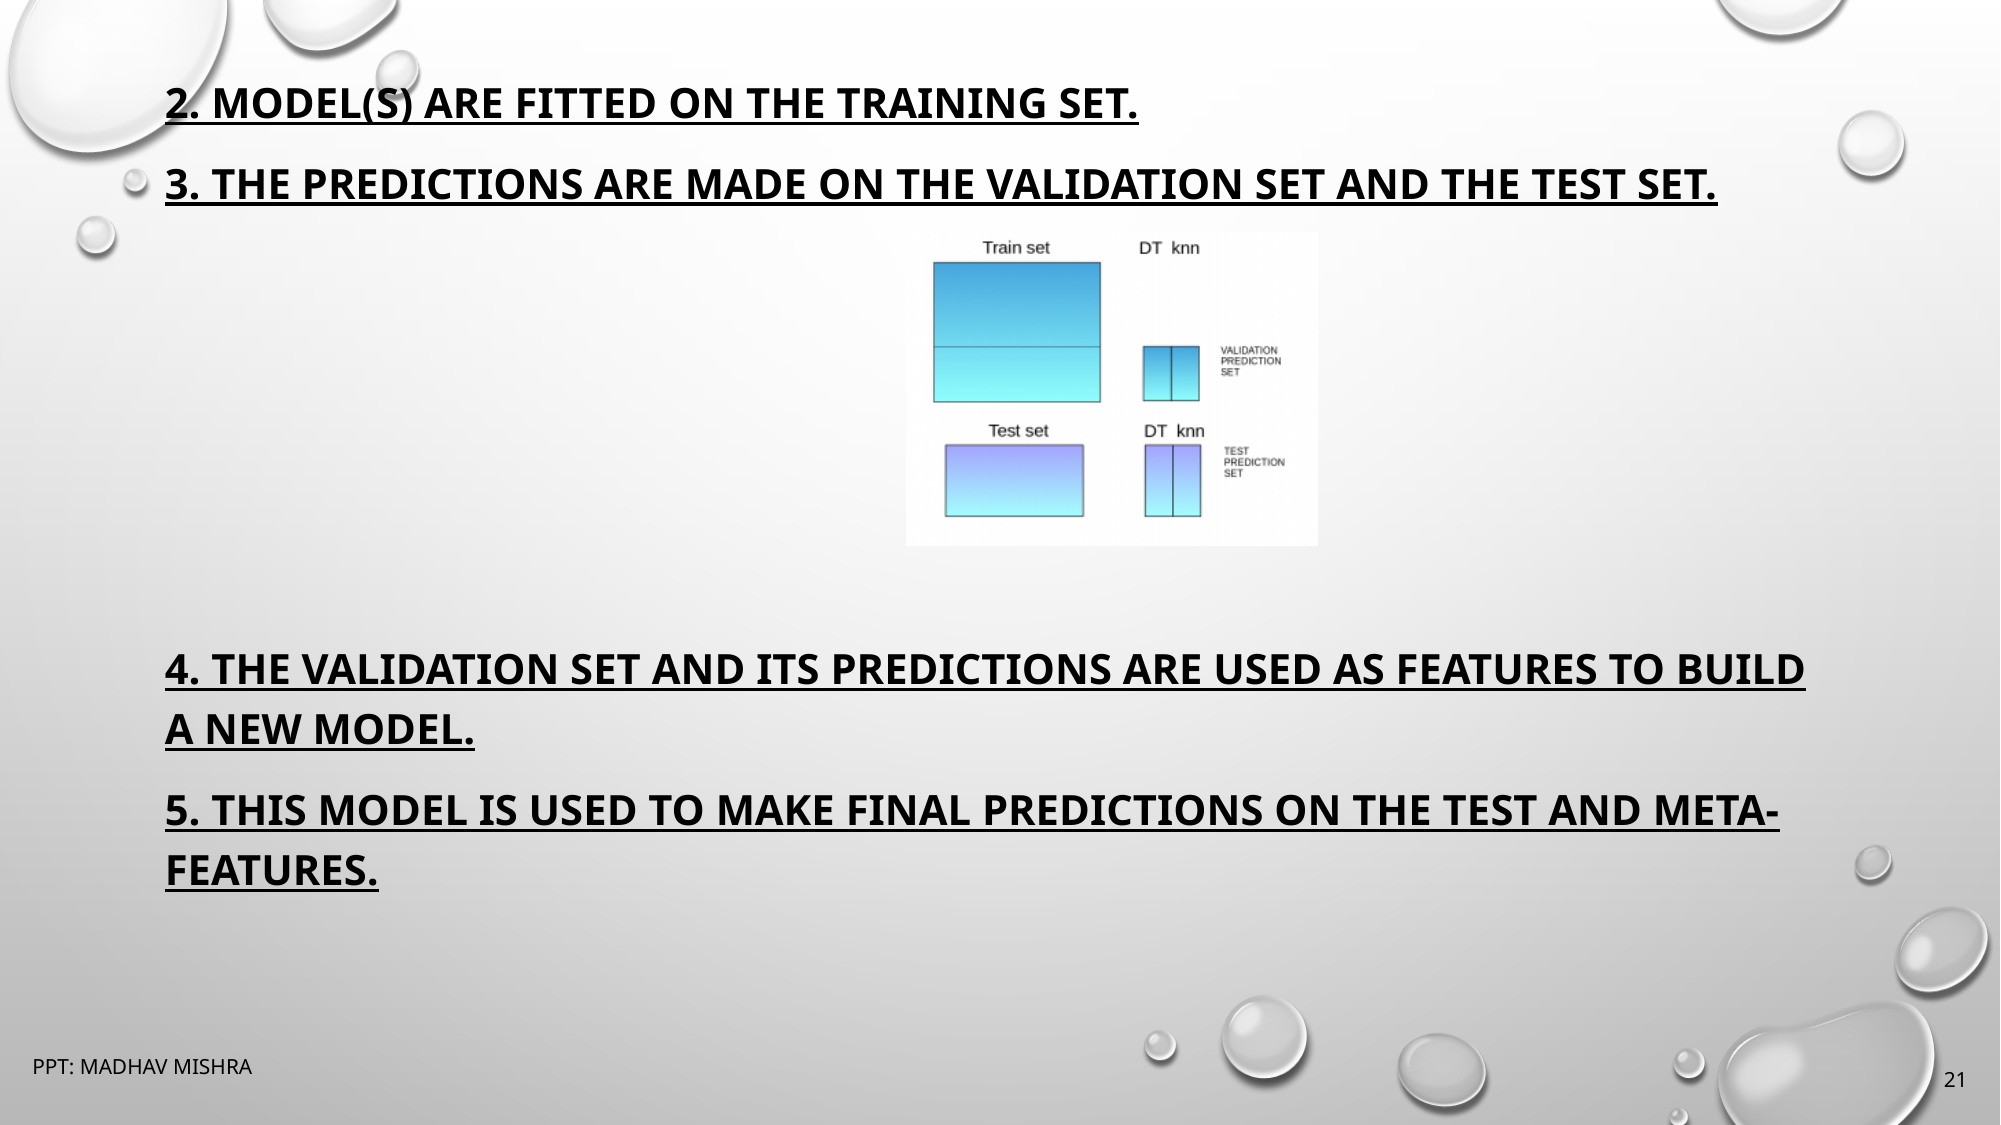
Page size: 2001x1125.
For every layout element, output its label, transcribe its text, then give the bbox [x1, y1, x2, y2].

picture [0, 0, 2000, 1125]
footer PPT: MADHAV MISHRA [17, 1036, 1113, 1096]
slide_number ‹#› [1857, 1051, 1983, 1112]
list 2. MODEL(S) ARE FITTED ON THE TRAINING SET. 3. THE PREDICTIONS ARE MADE ON THE VALIDATION SET AND THE TEST SET. 4. THE VALIDATION SET AND ITS PREDICTIONS ARE USED AS FEATURES TO BUILD A NEW MODEL. 5. THIS MODEL IS USED TO MAKE FINAL PREDICTIONS ON THE TEST AND META-FEATURES. [149, 59, 1850, 950]
